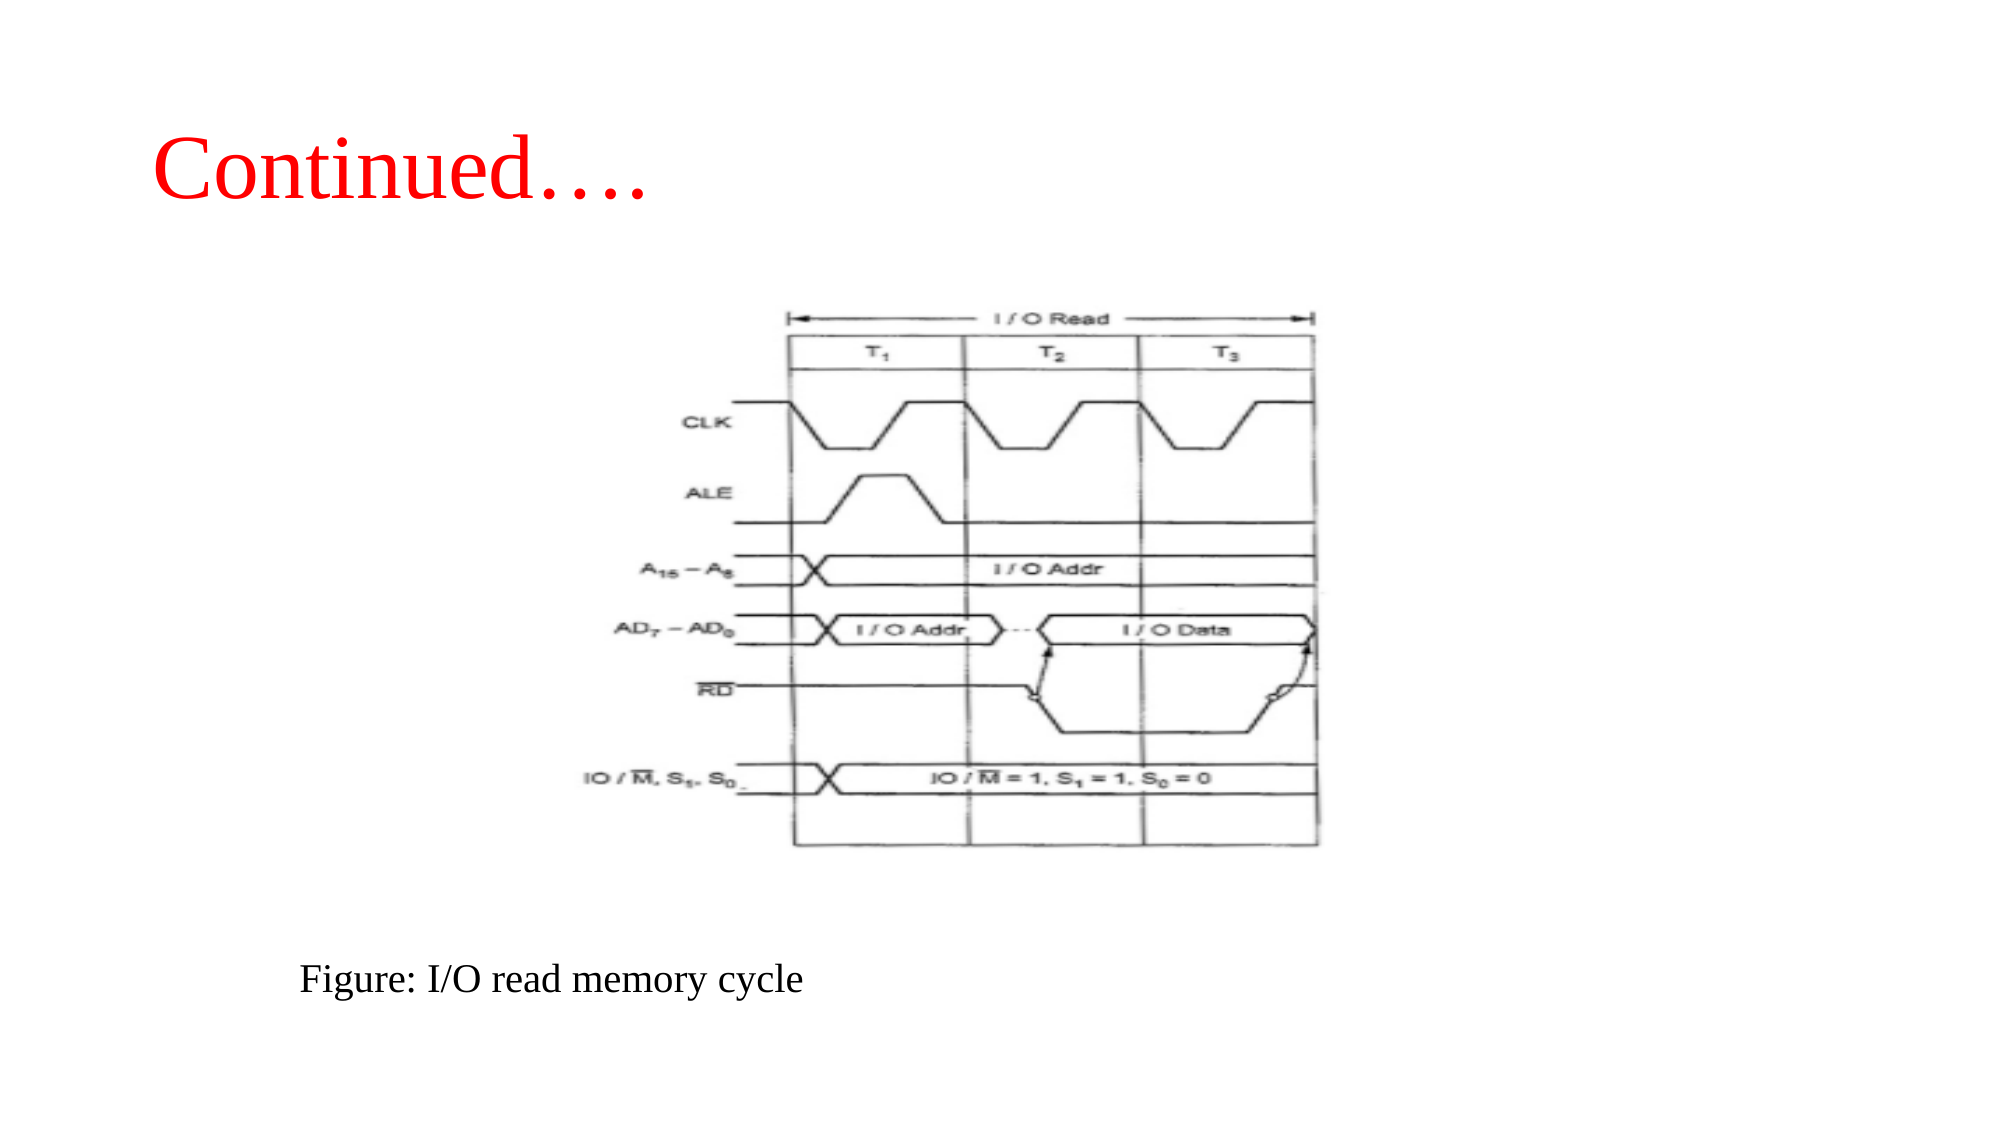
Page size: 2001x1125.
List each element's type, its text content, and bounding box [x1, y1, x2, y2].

picture [562, 287, 1350, 875]
list Figure: I/O read memory cycle [137, 299, 1863, 1014]
title Continued…. [137, 59, 1863, 278]
